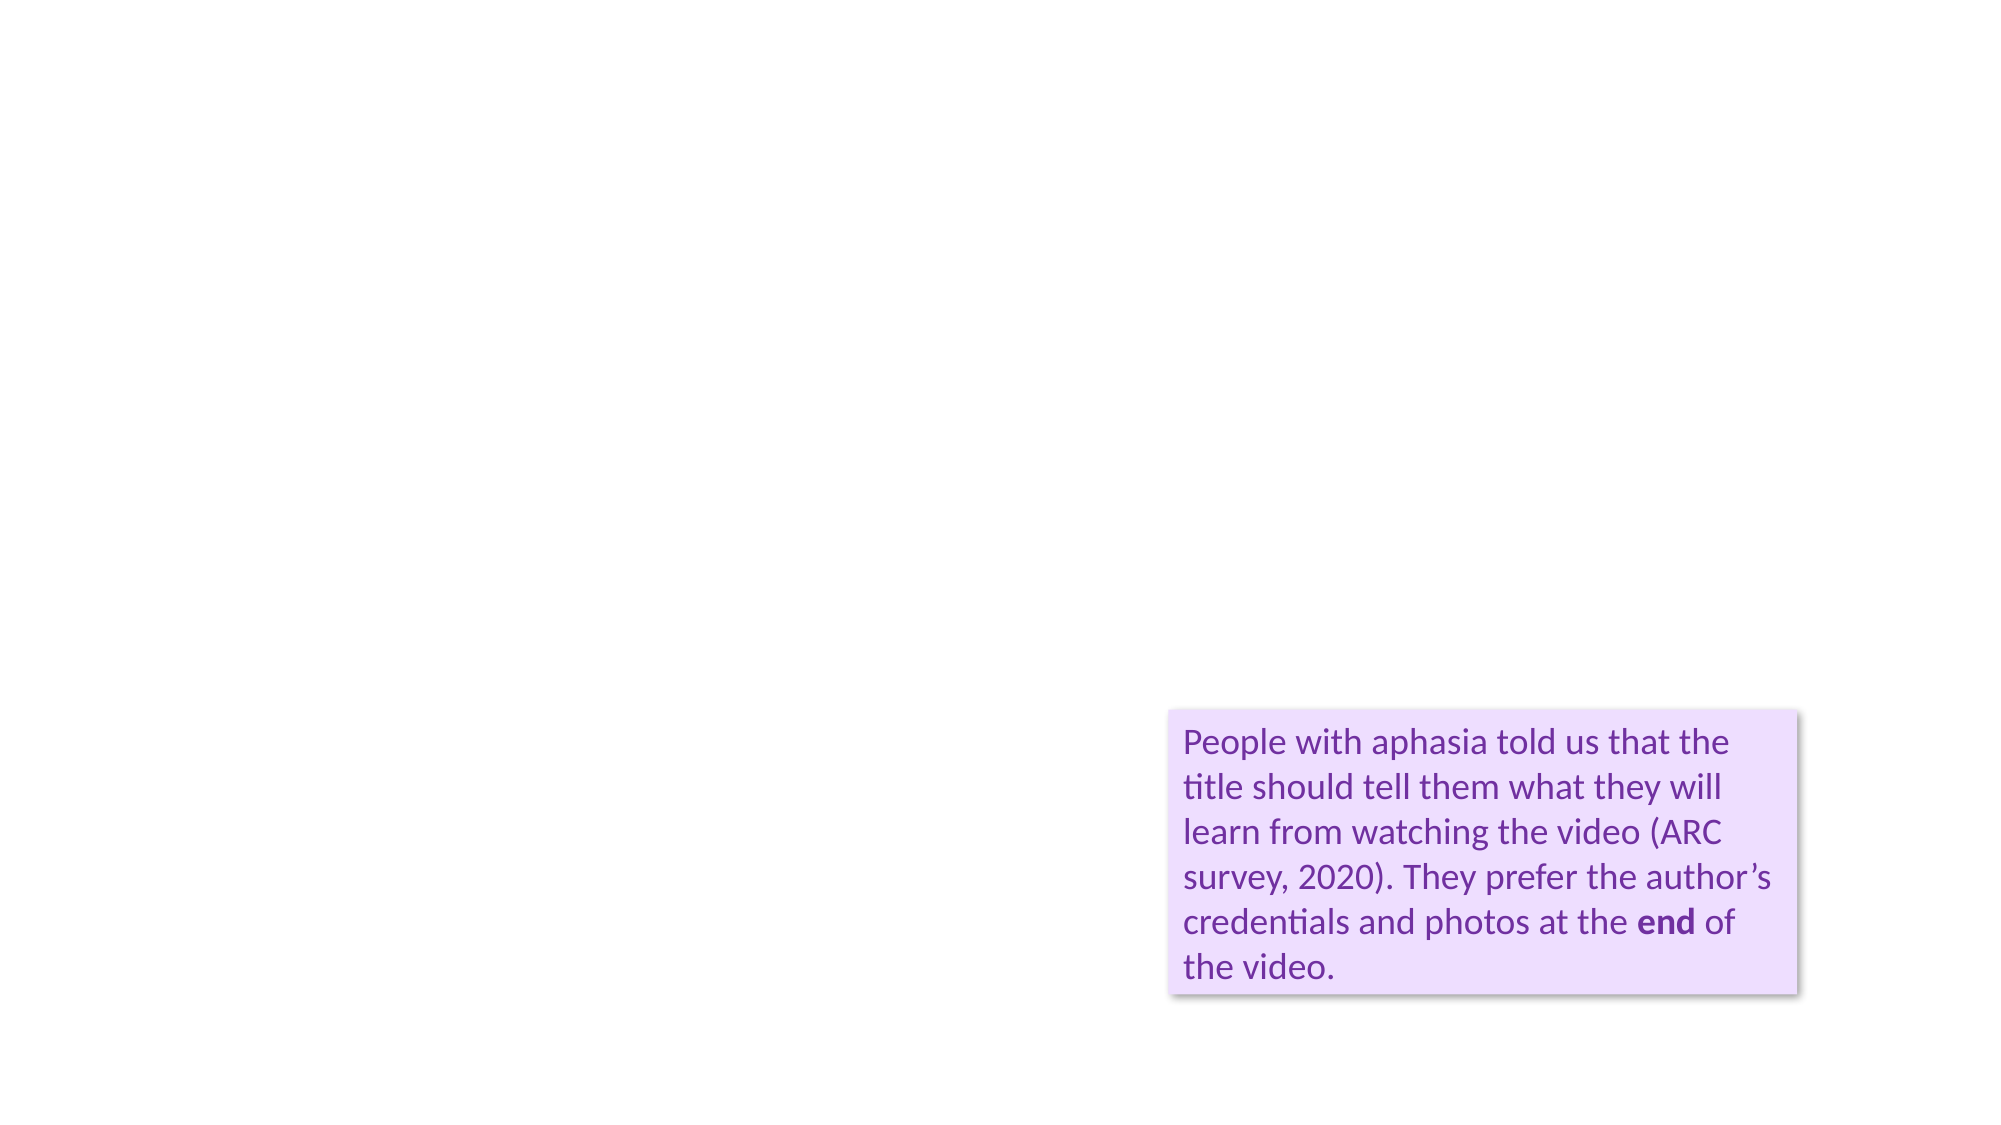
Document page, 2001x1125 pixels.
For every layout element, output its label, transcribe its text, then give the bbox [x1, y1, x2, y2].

text_box People with aphasia told us that the title should tell them what they will learn from watching the video (ARC survey, 2020). They prefer the author’s credentials and photos at the end of the video. [1168, 709, 1798, 995]
